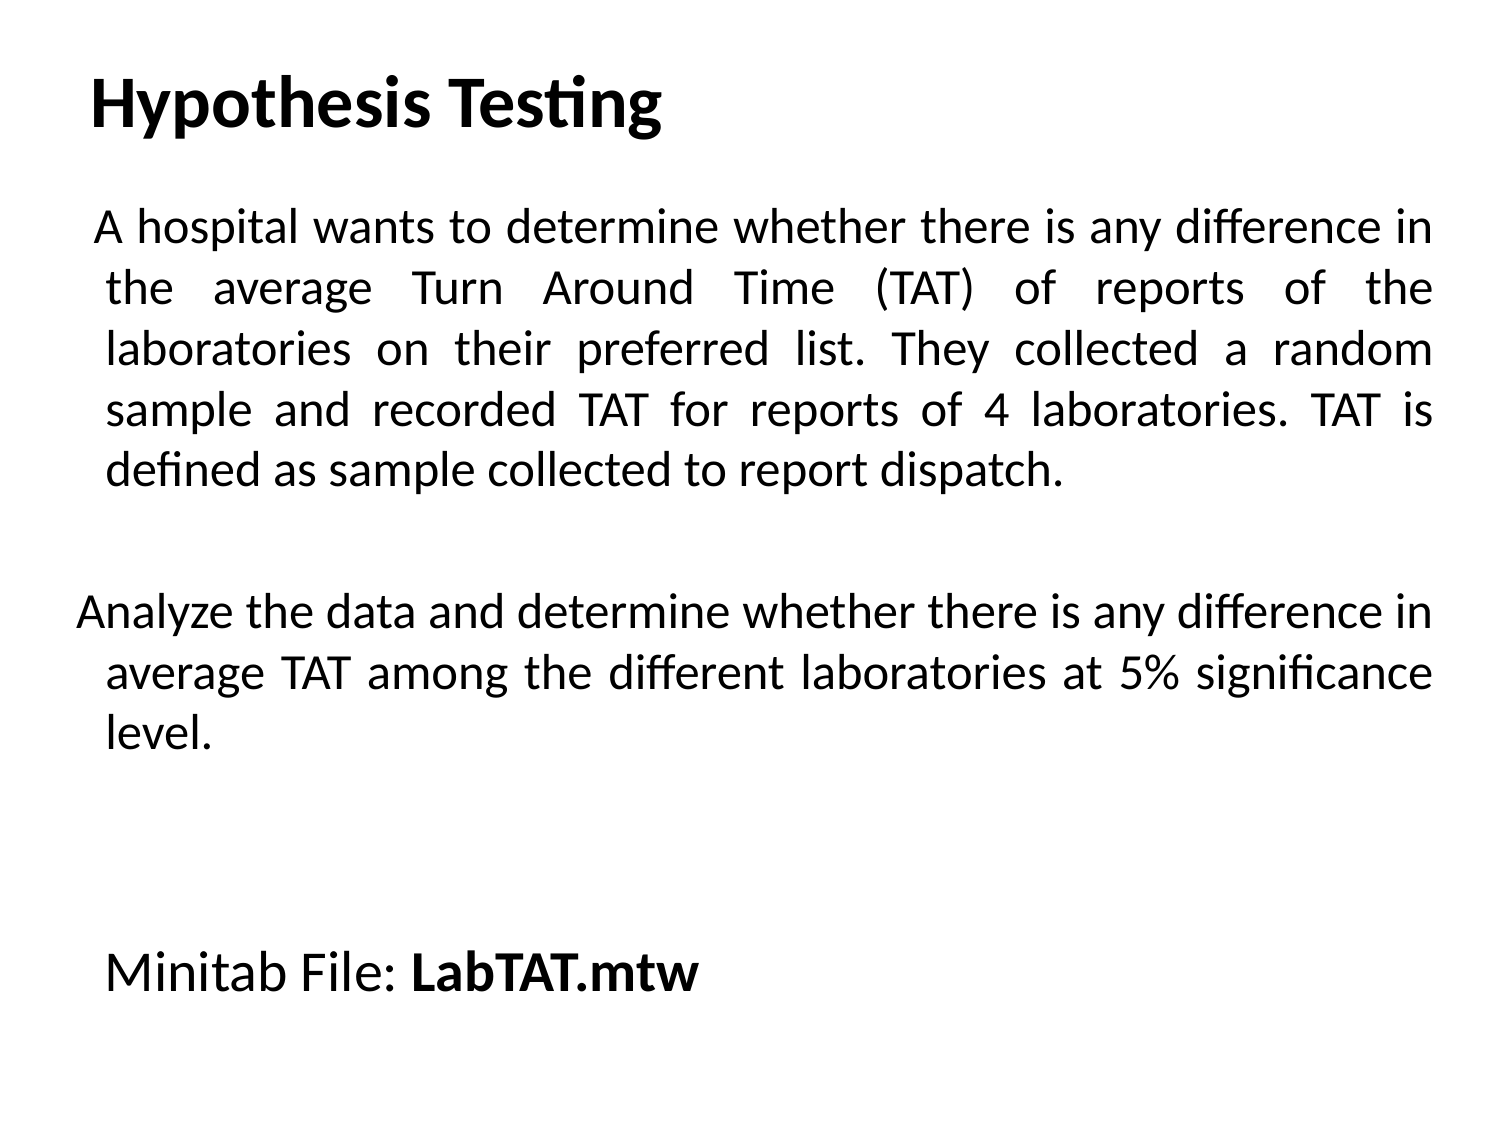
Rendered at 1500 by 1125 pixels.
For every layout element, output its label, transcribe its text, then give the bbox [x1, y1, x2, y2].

title Hypothesis Testing [75, 45, 1425, 150]
list A hospital wants to determine whether there is any difference in the average Turn Around Time (TAT) of reports of the laboratories on their preferred list. They collected a random sample and recorded TAT for reports of 4 laboratories. TAT is defined as sample collected to report dispatch. Analyze the data and determine whether there is any difference in average TAT among the different laboratories at 5% significance level. Minitab File: LabTAT.mtw [37, 185, 1450, 1020]
